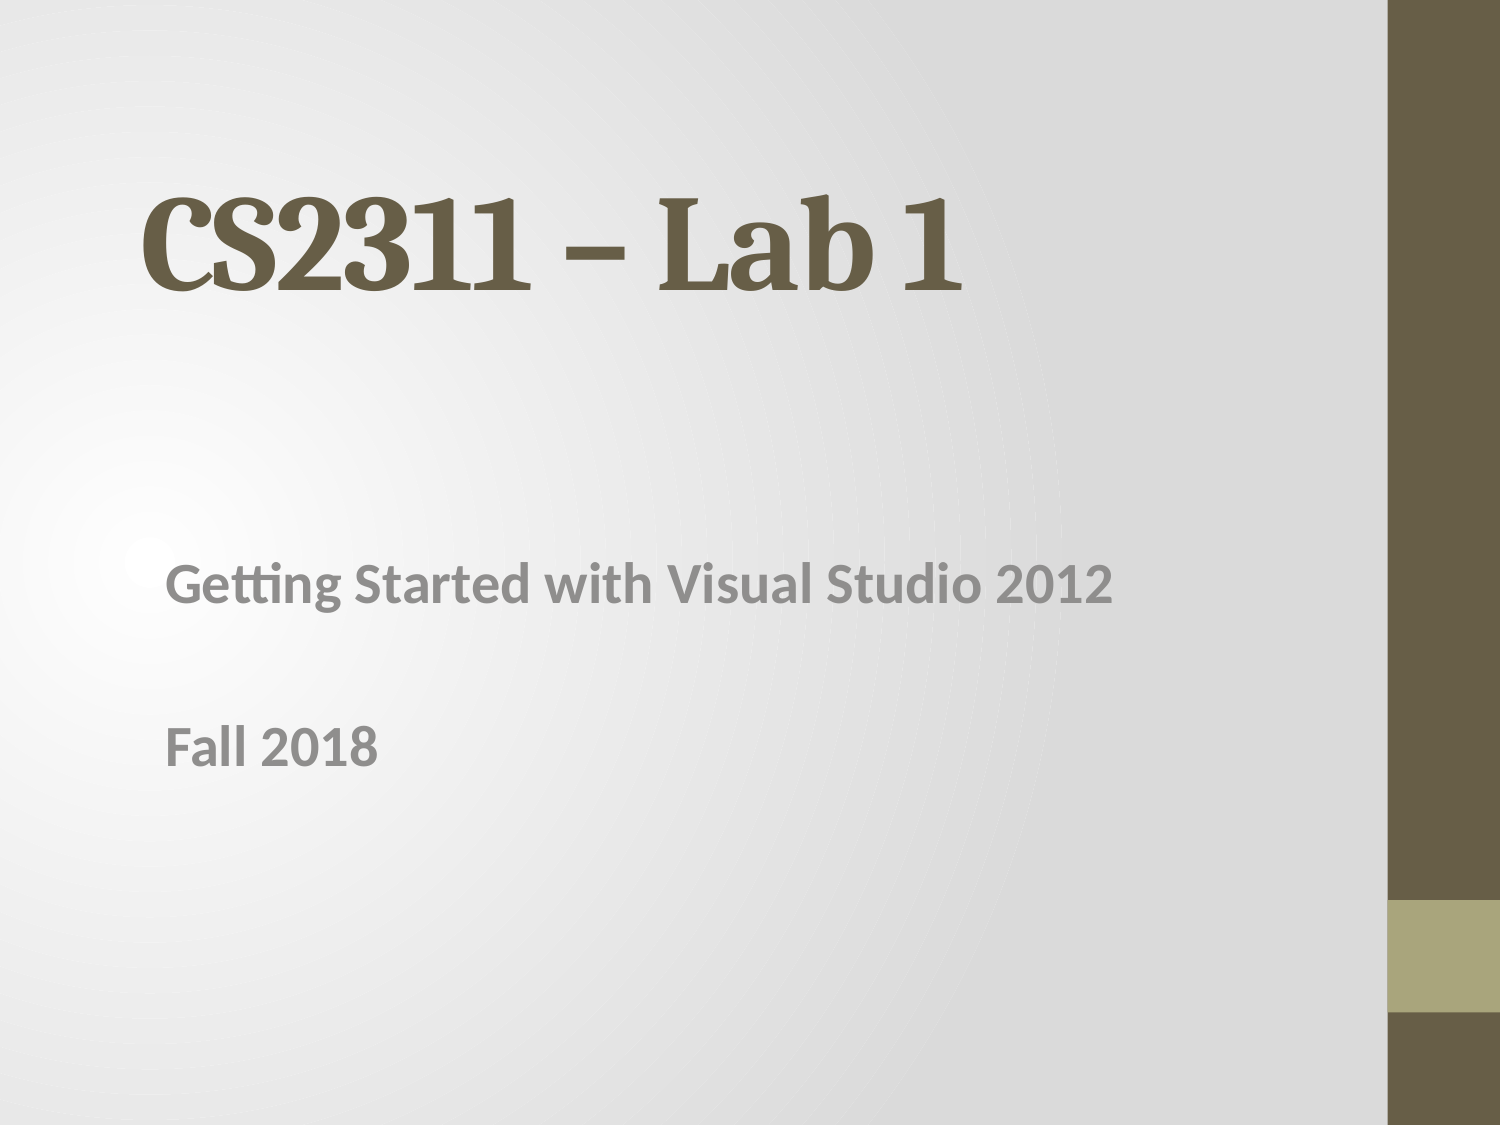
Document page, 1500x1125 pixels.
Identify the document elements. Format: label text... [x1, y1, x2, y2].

subtitle Getting Started with Visual Studio 2012 Fall 2018 [150, 537, 1300, 850]
title CS2311 – Lab 1 [125, 125, 1388, 325]
